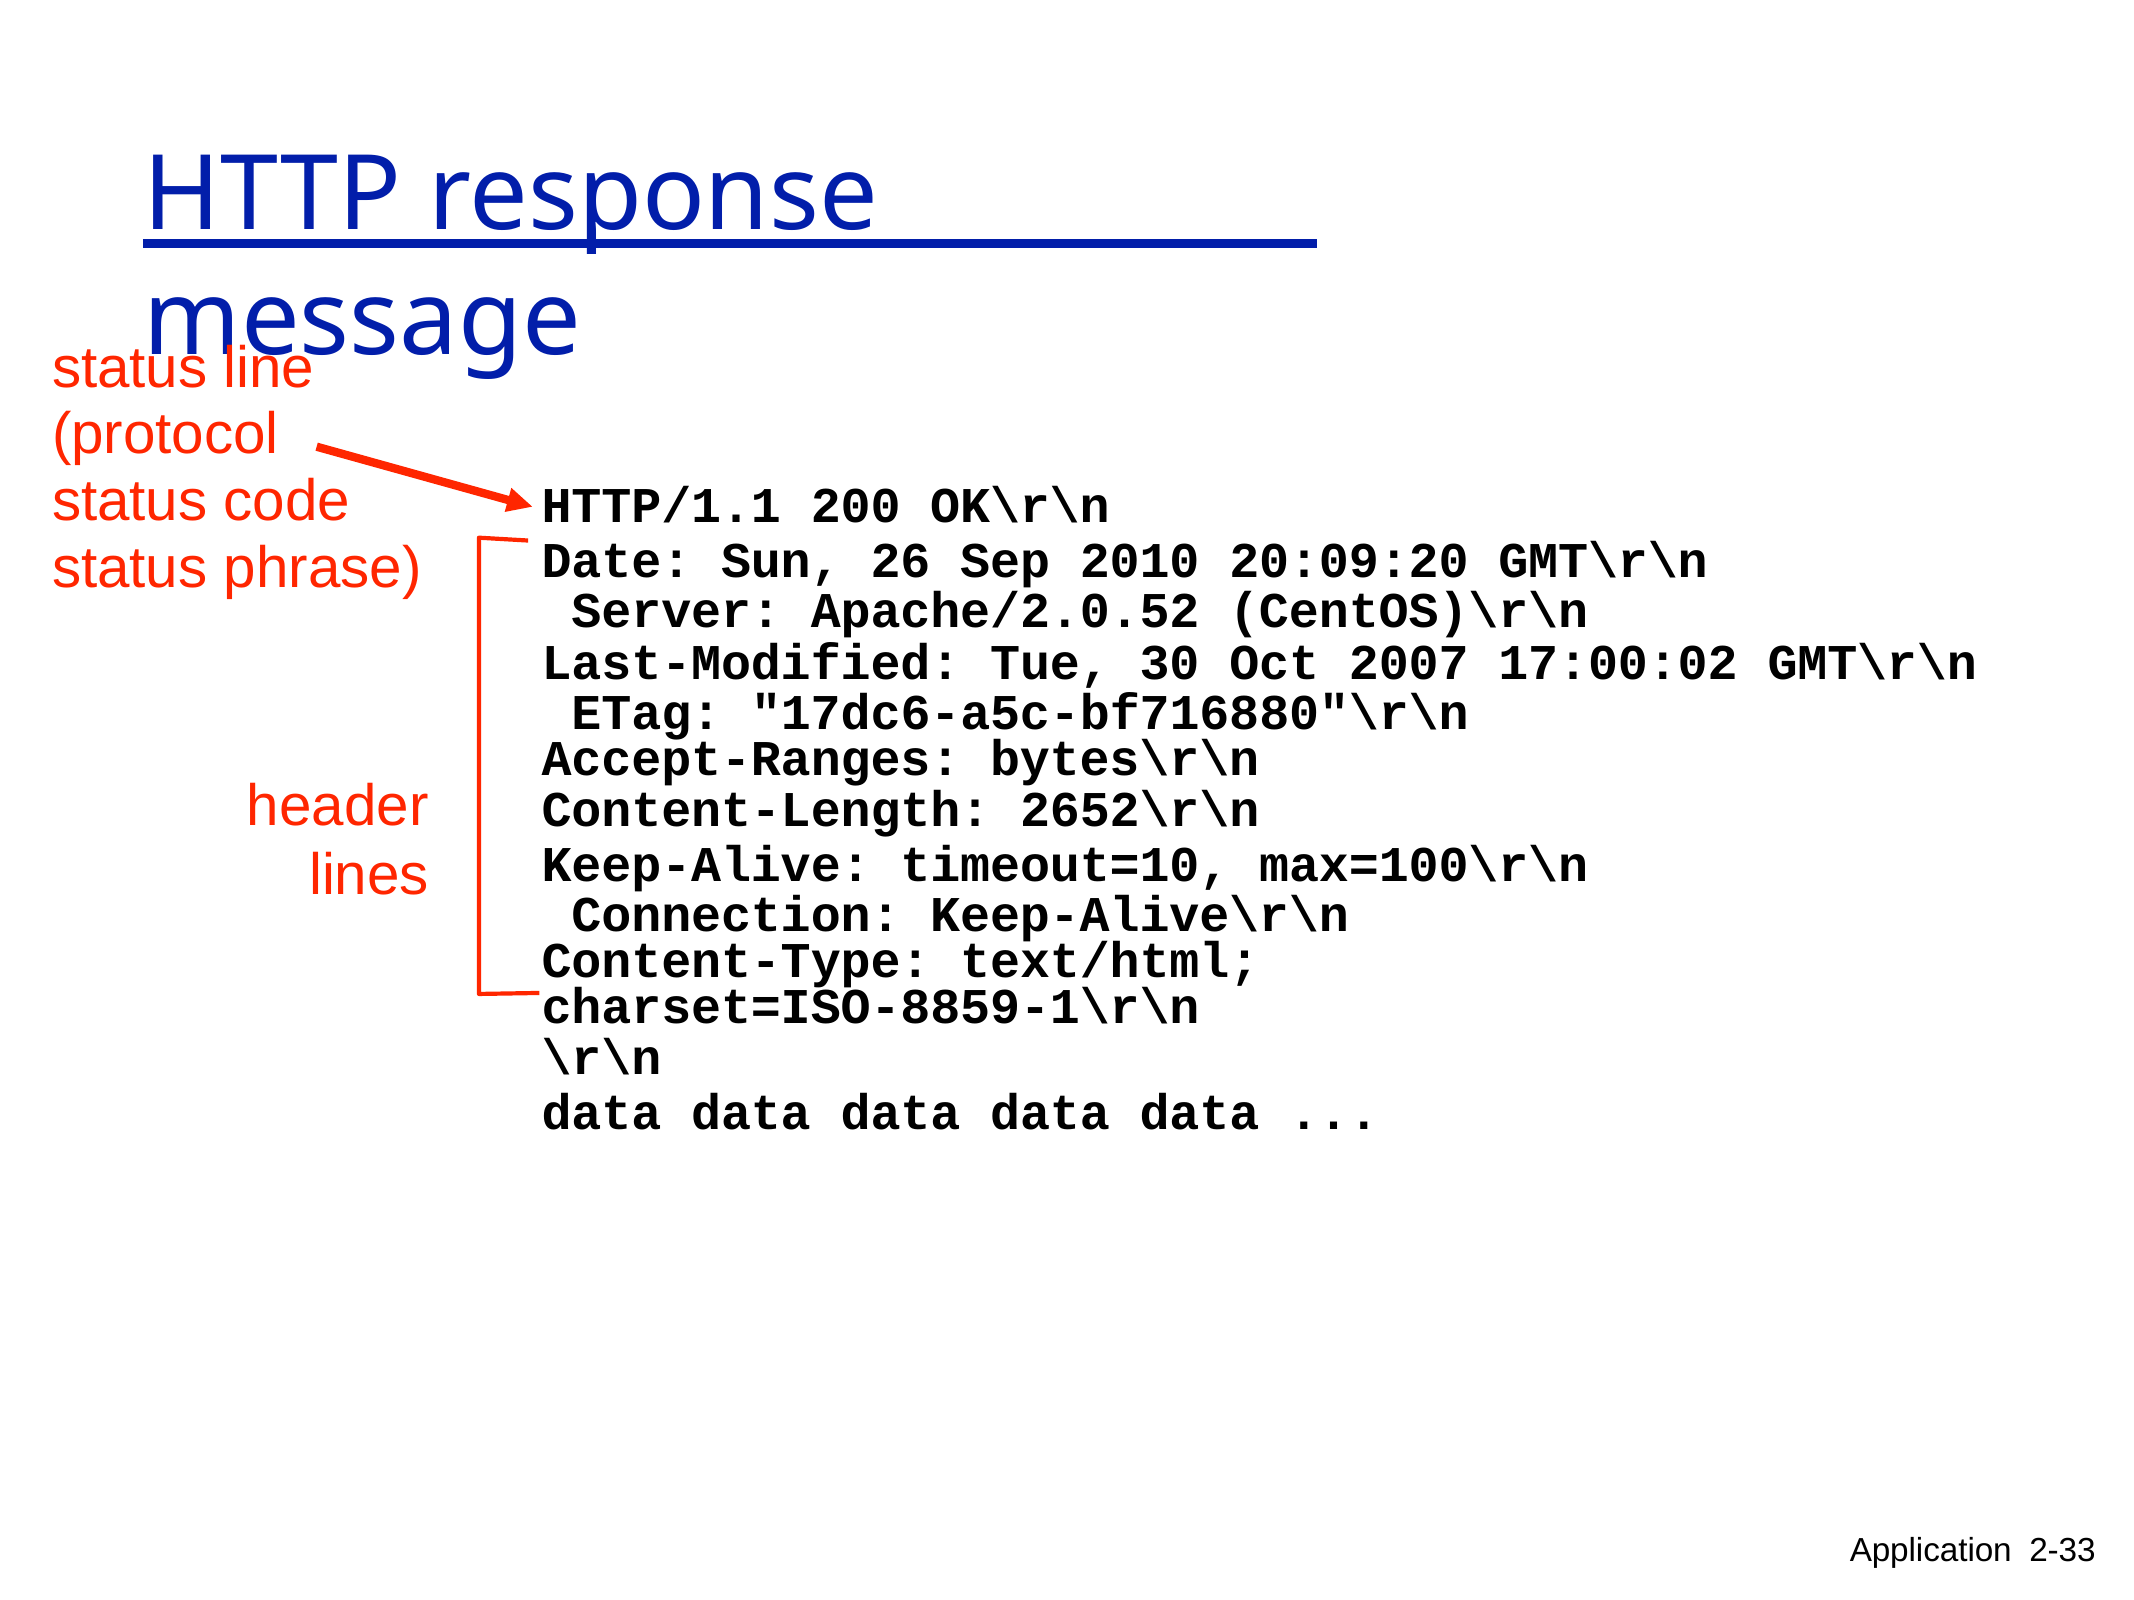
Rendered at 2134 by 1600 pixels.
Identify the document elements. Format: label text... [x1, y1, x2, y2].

text_box header lines [243, 767, 430, 906]
text_box HTTP/1.1 200 OK\r\n Date: Sun, 26 Sep 2010 20:09:20 GMT\r\n Server: Apache/2.0.52 (CentOS)\r\n Last-Modified: Tue, 30 Oct 2007 17:00:02 GMT\r\n ETag: "17dc6-a5c-bf716880"\r\n Accept-Ranges: bytes\r\n Content-Length: 2652\r\n Keep-Alive: timeout=10, max=100\r\n Connection: Keep-Alive\r\n Content-Type: text/html; charset=ISO-8859-1\r\n \r\n data data data data data ... [539, 474, 1984, 1140]
title HTTP response message [141, 122, 1319, 393]
text_box status line (protocol status code status phrase) [50, 324, 424, 599]
text_box [504, 487, 533, 512]
text_box Application 2-33 [1847, 1529, 2101, 1569]
text_box [478, 537, 539, 994]
